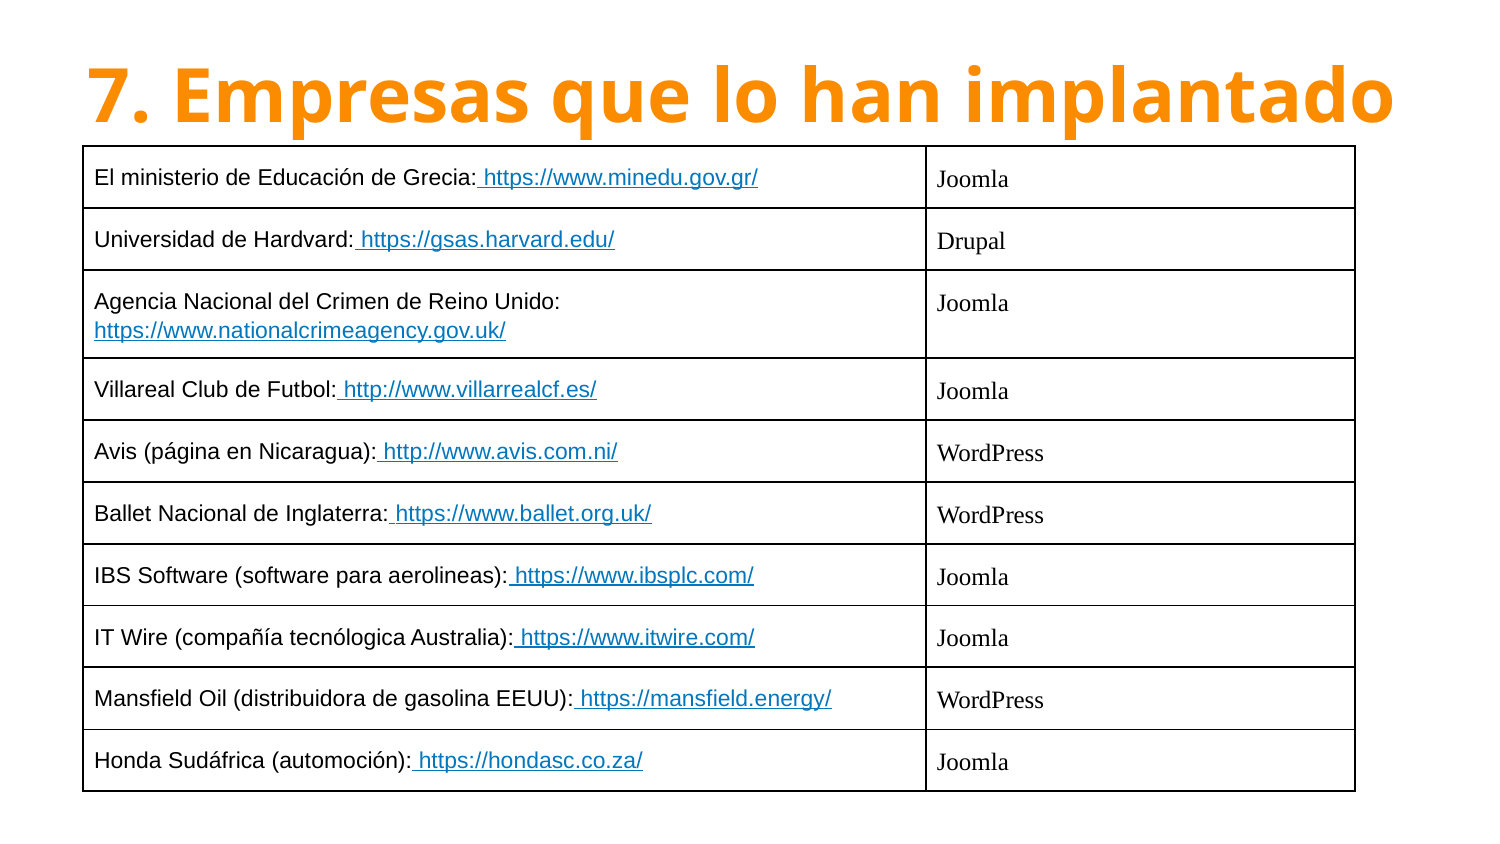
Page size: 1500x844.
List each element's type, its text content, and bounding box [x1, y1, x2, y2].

table_cell Universidad de Hardvard: https://gsas.harvard.edu/ [84, 209, 925, 269]
table_cell Honda Sudáfrica (automoción): https://hondasc.co.za/ [84, 730, 925, 790]
table_cell Joomla [927, 545, 1354, 605]
table_cell WordPress [927, 483, 1354, 543]
table_header El ministerio de Educación de Grecia: https://www.minedu.gov.gr/ [84, 147, 925, 207]
table_cell IBS Software (software para aerolineas): https://www.ibsplc.com/ [84, 545, 925, 605]
table_cell WordPress [927, 421, 1354, 481]
table_header Joomla [927, 147, 1354, 207]
table_cell Drupal [927, 209, 1354, 269]
table_cell Joomla [927, 359, 1354, 419]
table_cell Mansfield Oil (distribuidora de gasolina EEUU): https://mansfield.energy/ [84, 668, 925, 729]
table_cell Agencia Nacional del Crimen de Reino Unido: https://www.nationalcrimeagency.gov.uk/ [84, 271, 925, 357]
table_cell WordPress [927, 668, 1354, 729]
table_cell IT Wire (compañía tecnólogica Australia): https://www.itwire.com/ [84, 606, 925, 666]
table_cell Joomla [927, 730, 1354, 790]
table_cell Villareal Club de Futbol: http://www.villarrealcf.es/ [84, 359, 925, 419]
table_cell Ballet Nacional de Inglaterra: https://www.ballet.org.uk/ [84, 483, 925, 543]
table_cell Joomla [927, 606, 1354, 666]
table_cell Avis (página en Nicaragua): http://www.avis.com.ni/ [84, 421, 925, 481]
table_cell Joomla [927, 271, 1354, 357]
title 7. Empresas que lo han implantado [72, 32, 1471, 138]
